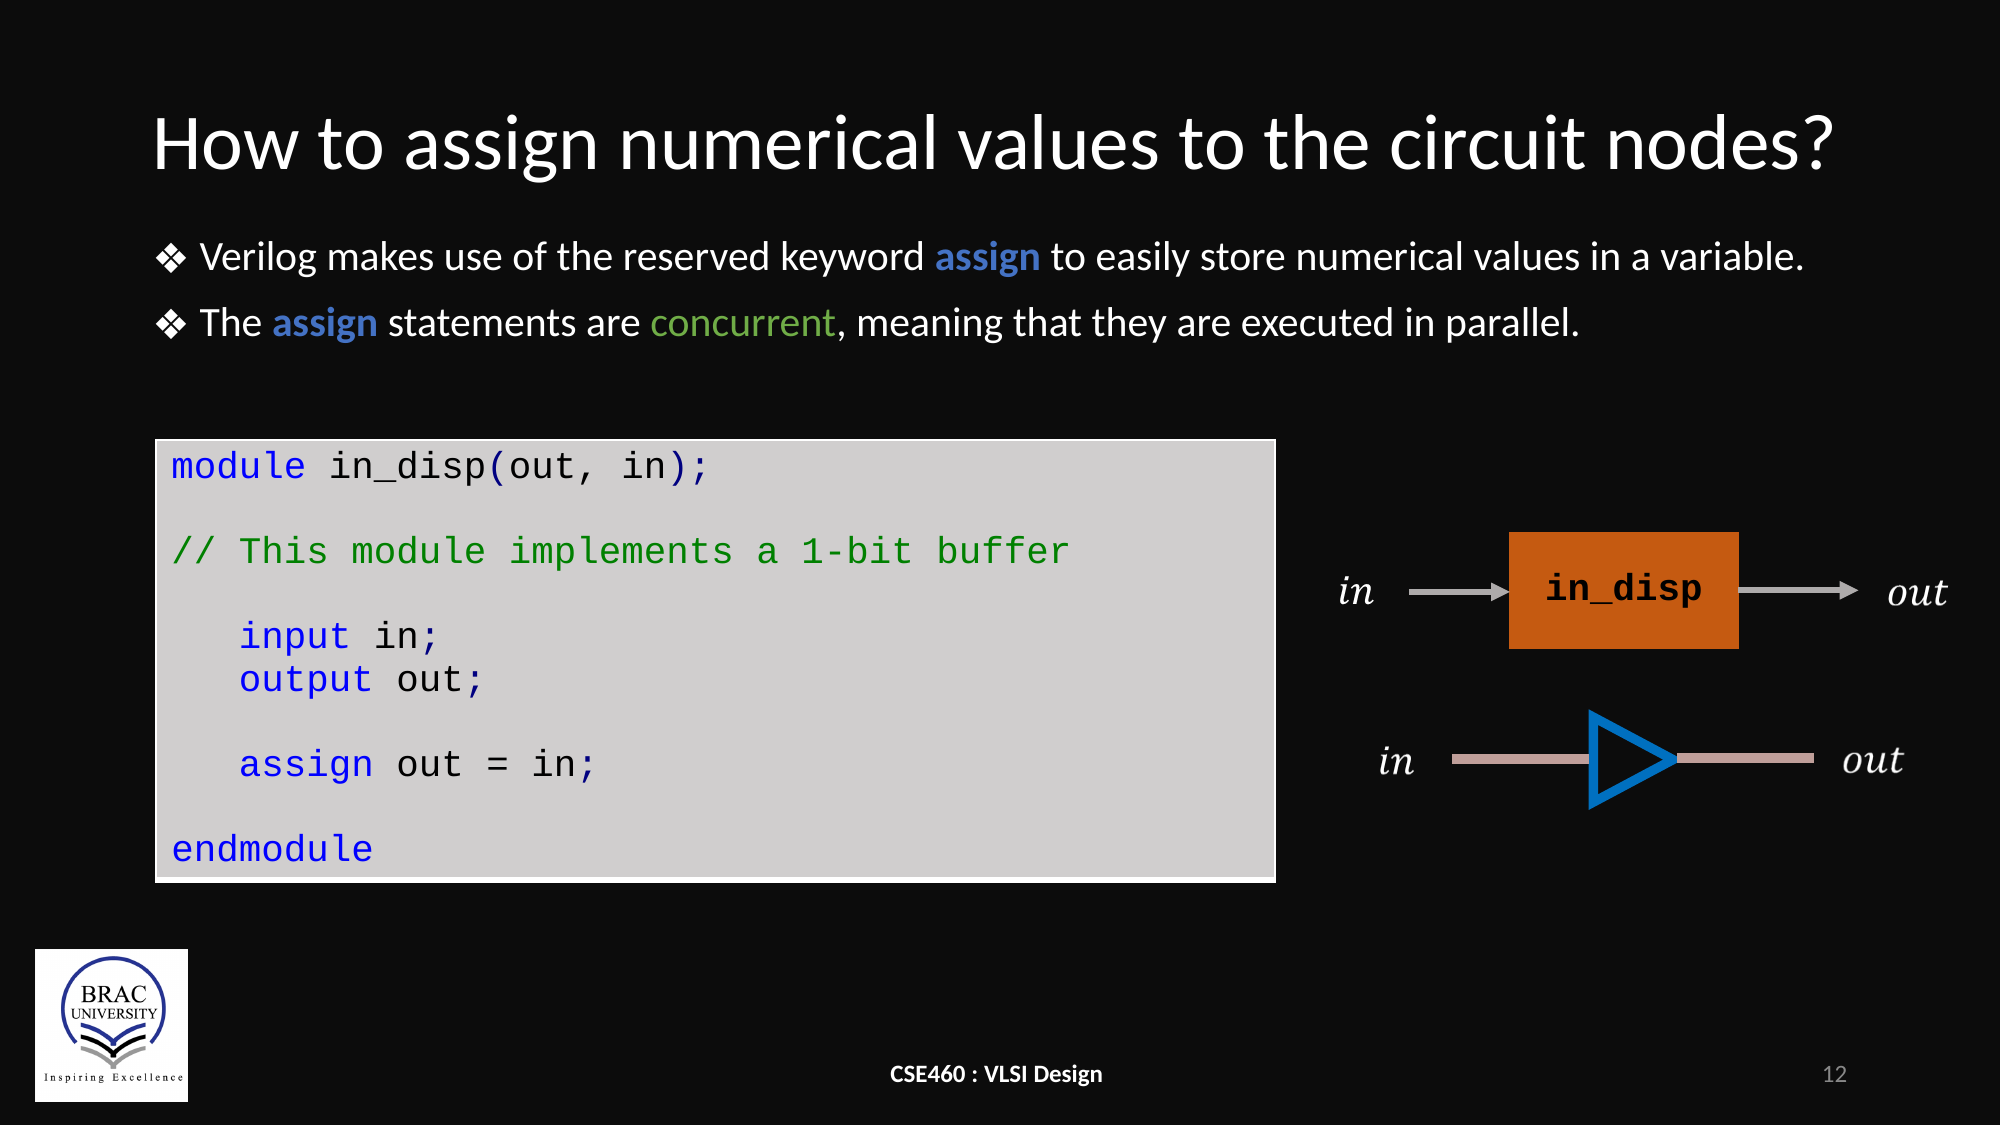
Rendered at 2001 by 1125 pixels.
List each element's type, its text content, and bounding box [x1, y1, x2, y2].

picture [34, 949, 188, 1103]
slide_number ‹#› [1412, 1042, 1863, 1103]
text_box in_disp [1530, 555, 1722, 616]
text_box [1593, 717, 1674, 803]
table_header module in_disp(out, in); // This module implements a 1-bit buffer input in; output out; assign out = in; endmodule [157, 441, 1274, 877]
text_box [1826, 725, 1914, 794]
text_box [1313, 557, 1400, 623]
text_box [1871, 559, 1958, 627]
text_box [1353, 727, 1440, 794]
title How to assign numerical values to the circuit nodes? [137, 59, 1863, 227]
list Verilog makes use of the reserved keyword assign to easily store numerical values in a variable. The assign statements are concurrent, meaning that they are executed in parallel. [137, 227, 1965, 1014]
text_box [1509, 532, 1739, 648]
footer CSE460 : VLSI Design [662, 1042, 1338, 1103]
